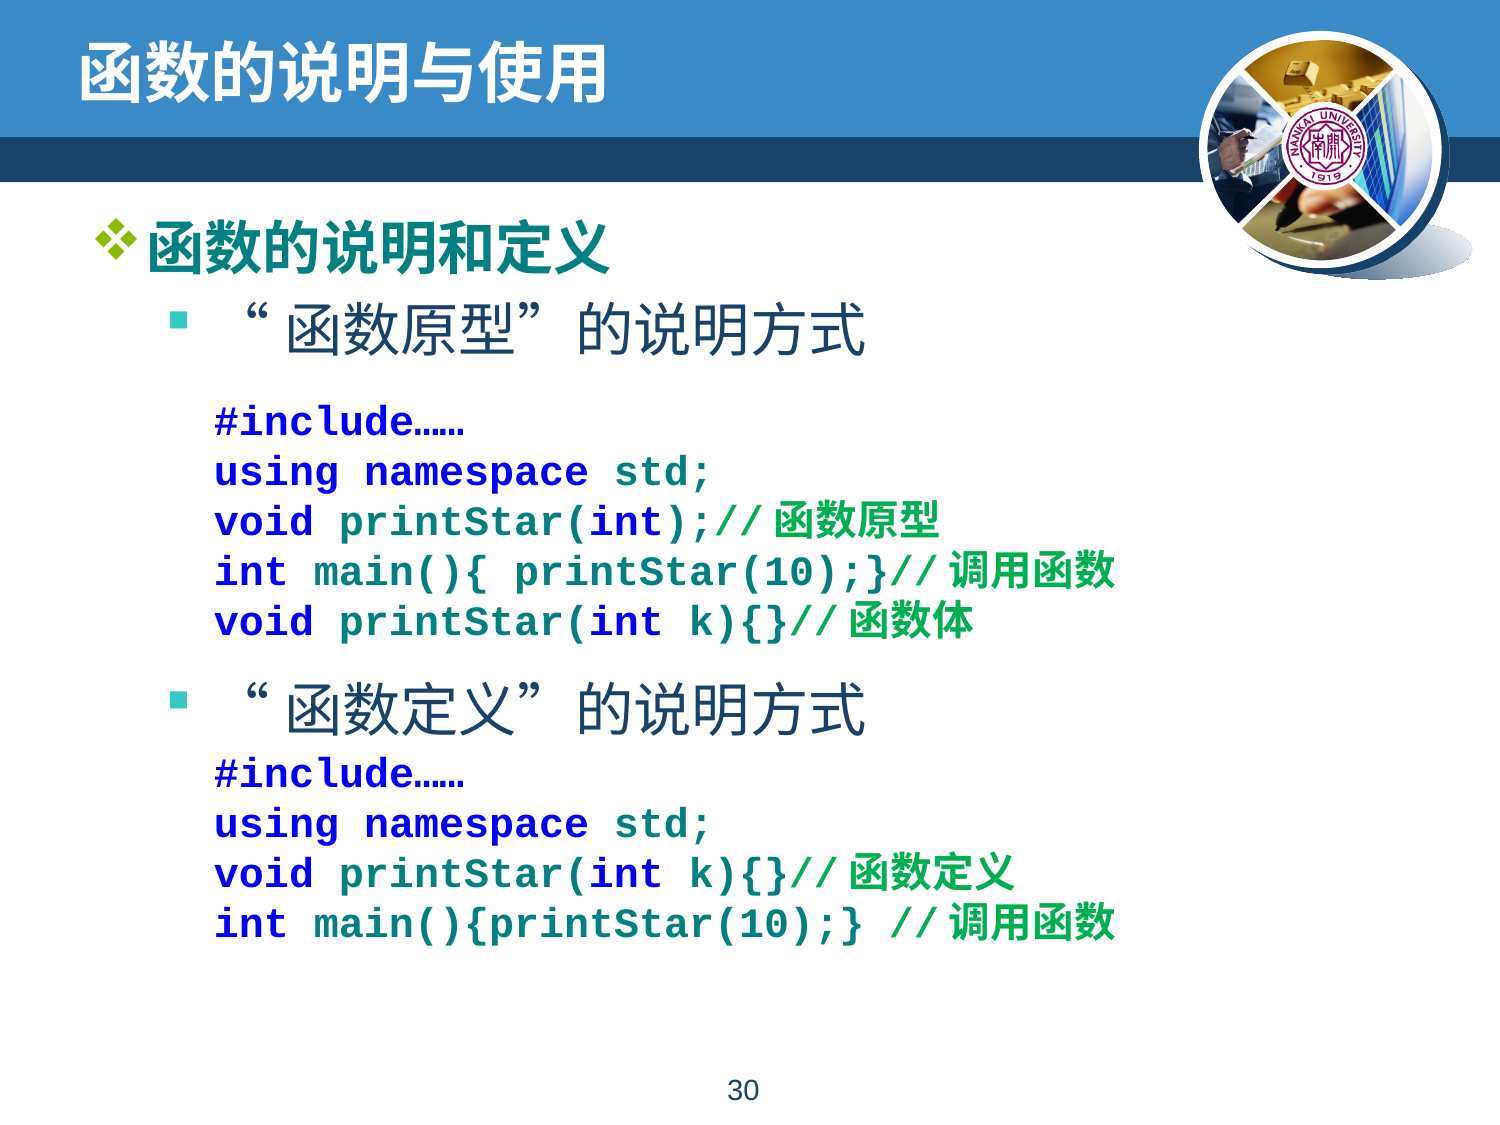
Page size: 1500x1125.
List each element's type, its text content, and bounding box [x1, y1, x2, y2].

picture [1207, 40, 1433, 203]
slide_number 29 [607, 1063, 879, 1112]
list 函数的说明和定义 “函数原型”的说明方式 “函数定义”的说明方式 [75, 203, 1425, 1065]
title 函数的说明与使用 [62, 24, 1275, 118]
text_box #include…… using namespace std; void printStar(int);//函数原型 int main(){ printStar(10);}//调用函数 void printStar(int k){}//函数体 [199, 386, 1325, 652]
text_box #include…… using namespace std; void printStar(int k){}//函数定义 int main(){printStar(10);} //调用函数 [199, 738, 1325, 954]
